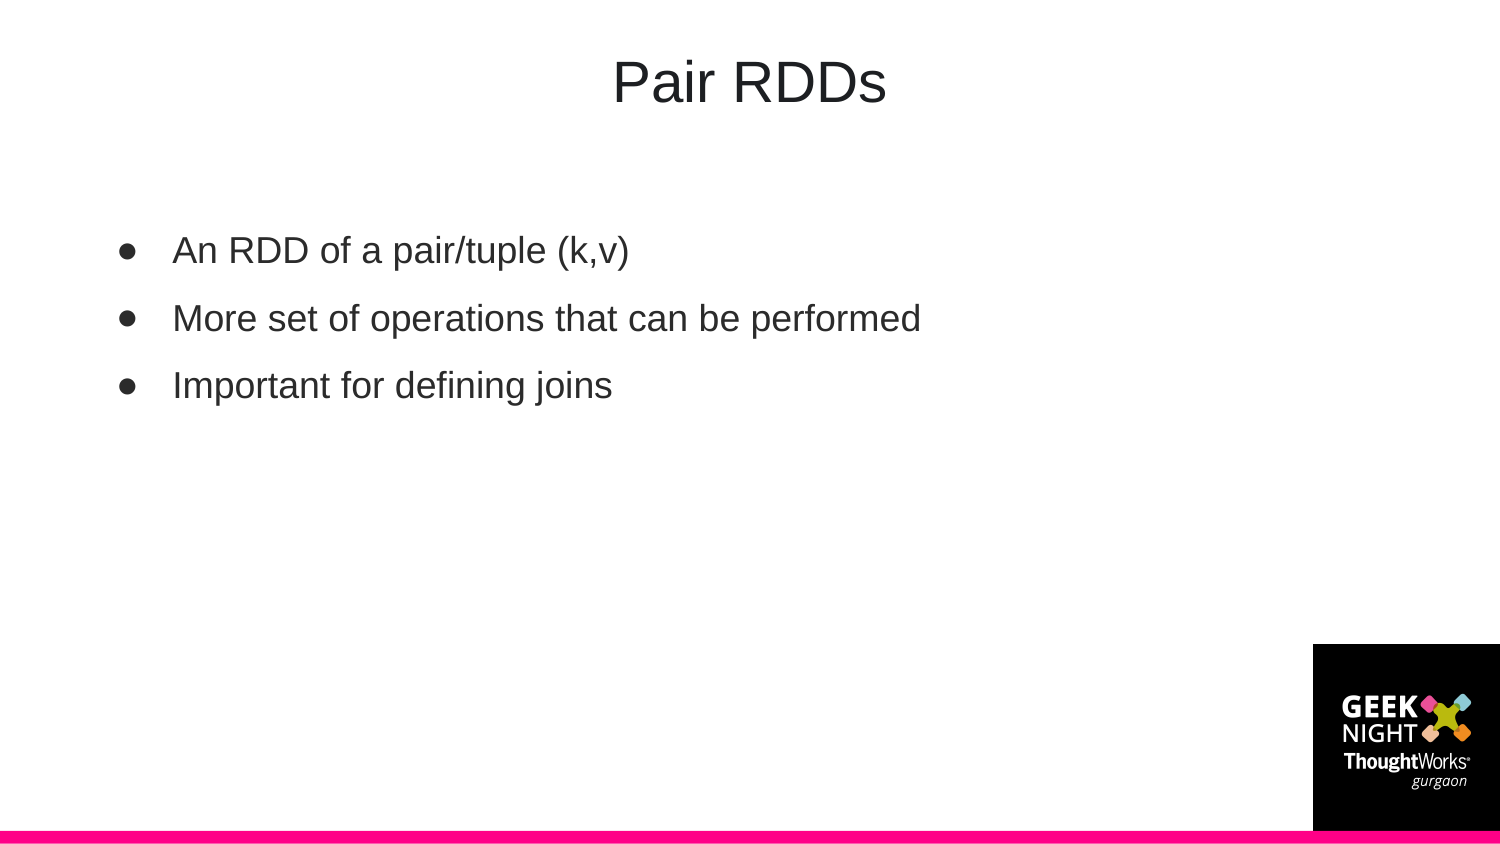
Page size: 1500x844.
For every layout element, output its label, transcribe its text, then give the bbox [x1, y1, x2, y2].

text_box [0, 830, 1500, 844]
subtitle Pair RDDs [51, 3, 1449, 134]
list An RDD of a pair/tuple (k,v) More set of operations that can be performed Important for defining joins [51, 189, 1449, 750]
picture [1313, 644, 1500, 832]
